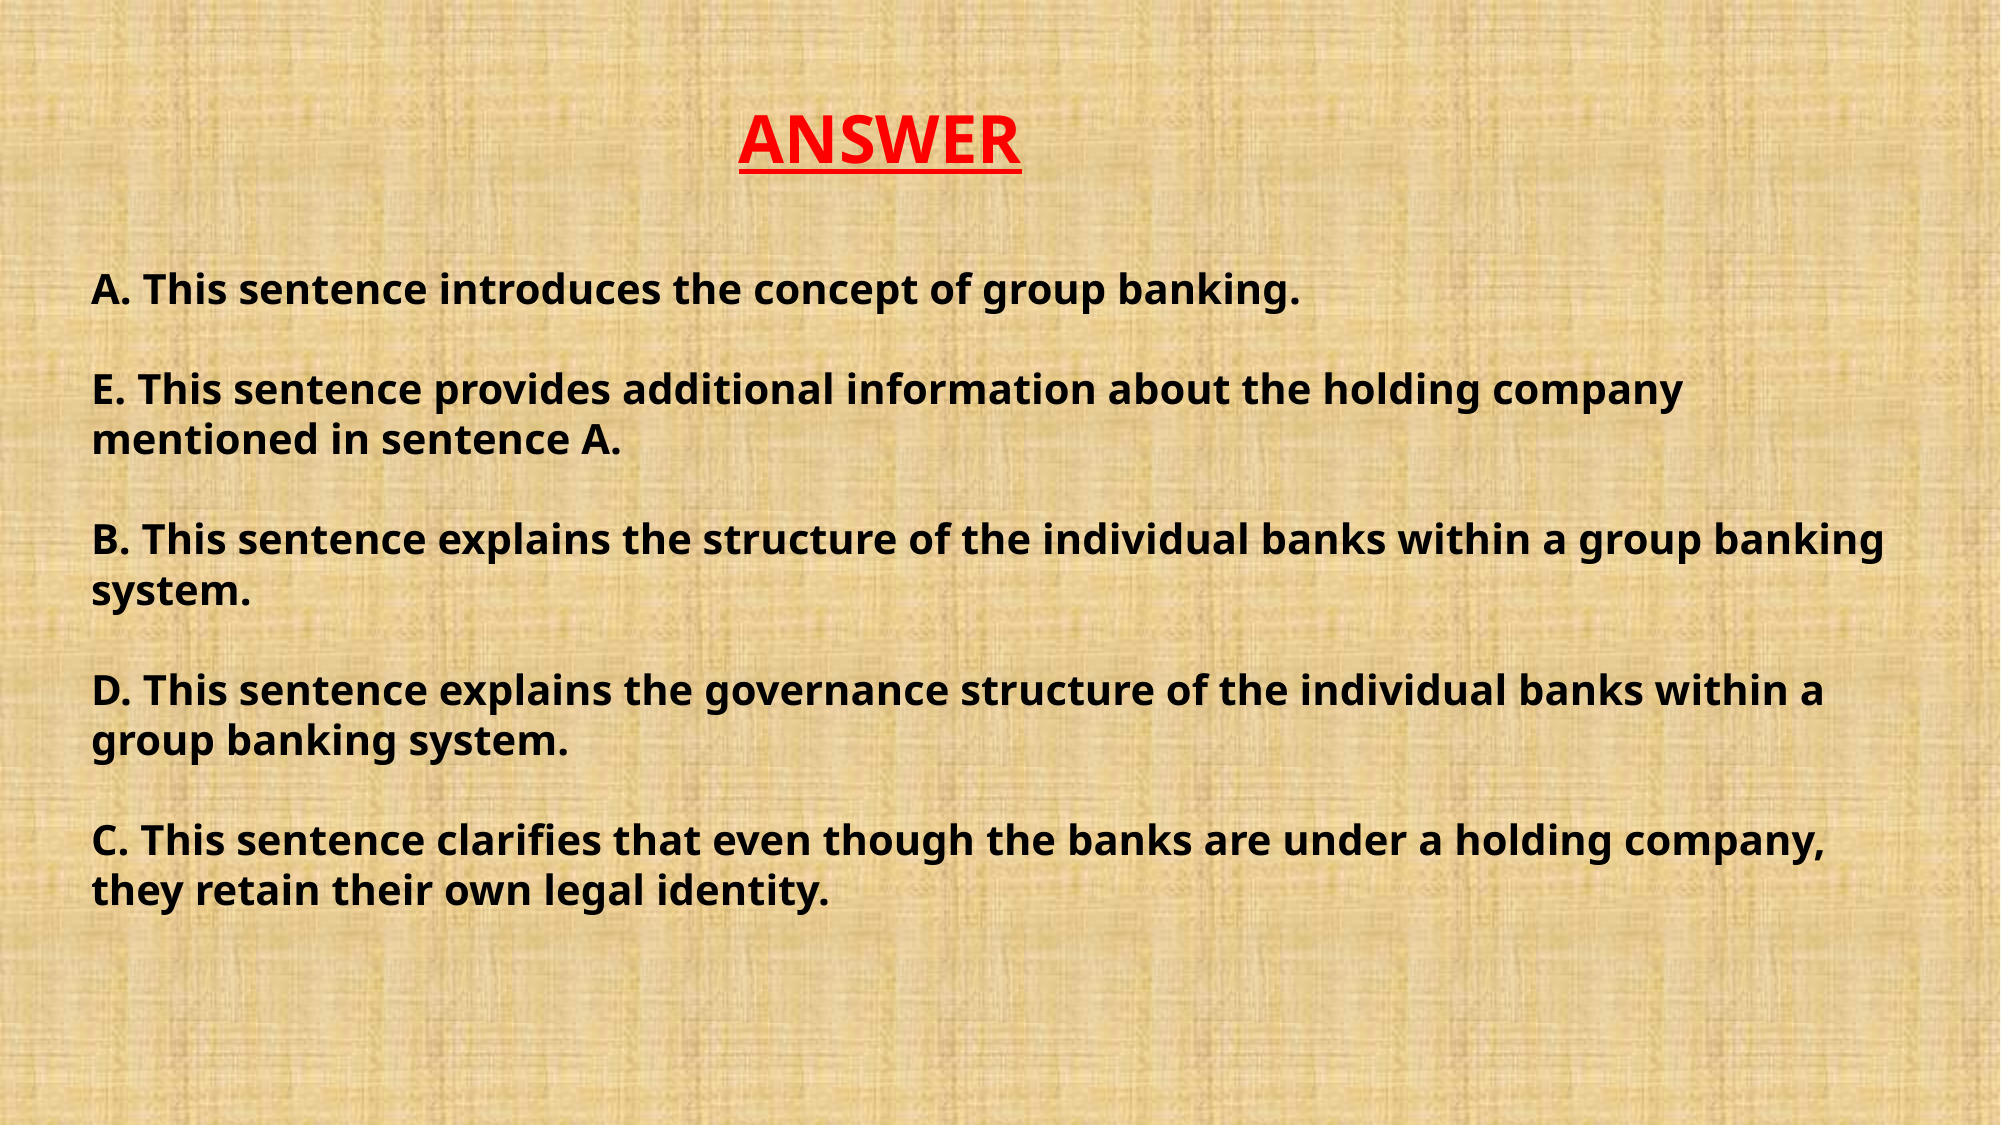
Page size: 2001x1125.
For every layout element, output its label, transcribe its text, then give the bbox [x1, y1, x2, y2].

text_box A. This sentence introduces the concept of group banking. E. This sentence provides additional information about the holding company mentioned in sentence A. B. This sentence explains the structure of the individual banks within a group banking system. D. This sentence explains the governance structure of the individual banks within a group banking system. C. This sentence clarifies that even though the banks are under a holding company, they retain their own legal identity. [76, 255, 1924, 921]
text_box ANSWER [724, 89, 1606, 185]
picture [0, 0, 2001, 1125]
